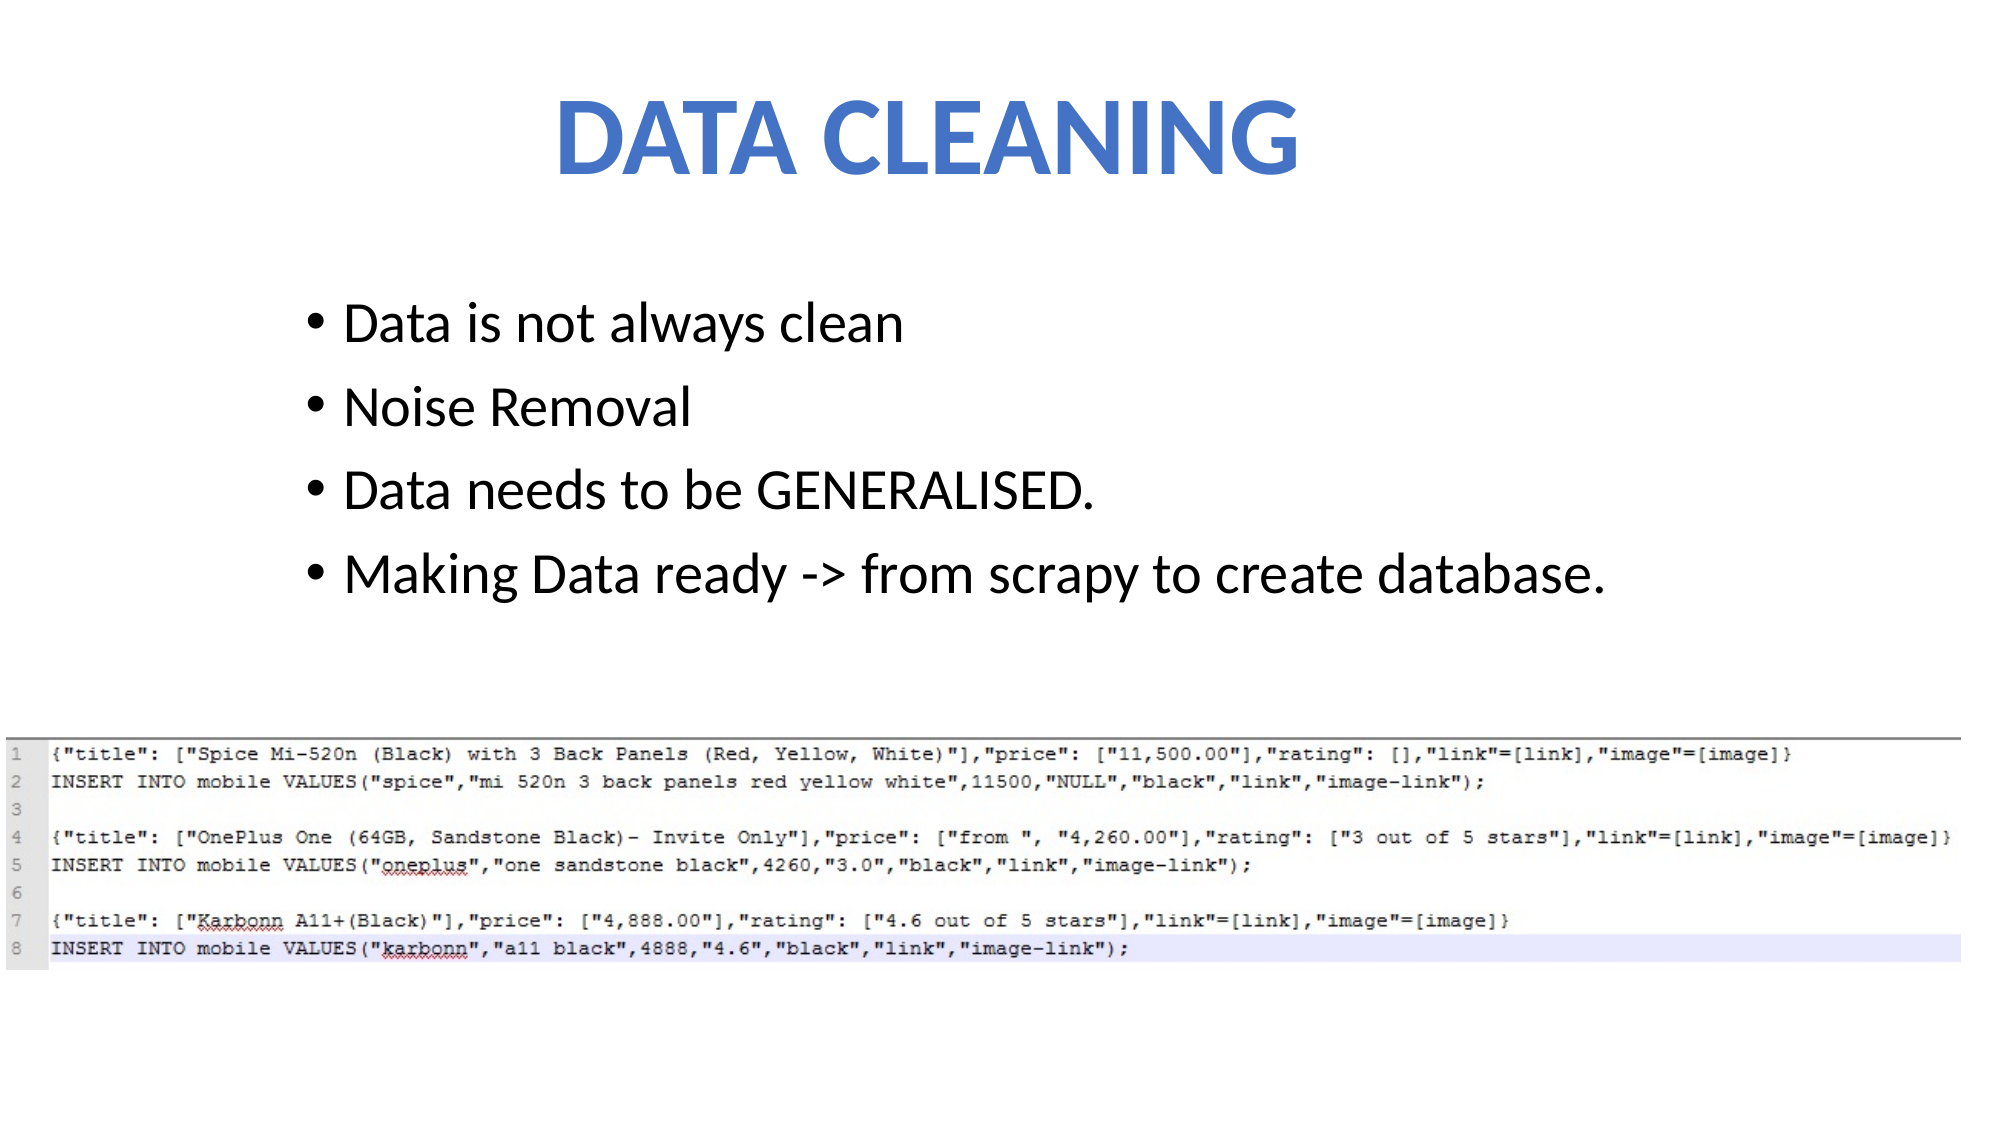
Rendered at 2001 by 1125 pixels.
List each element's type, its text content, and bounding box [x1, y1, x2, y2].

text_box DATA CLEANING [539, 54, 1317, 205]
picture [6, 737, 1961, 970]
list Data is not always clean Noise Removal Data needs to be GENERALISED. Making Data ready -> from scrapy to create database. [290, 284, 1677, 624]
